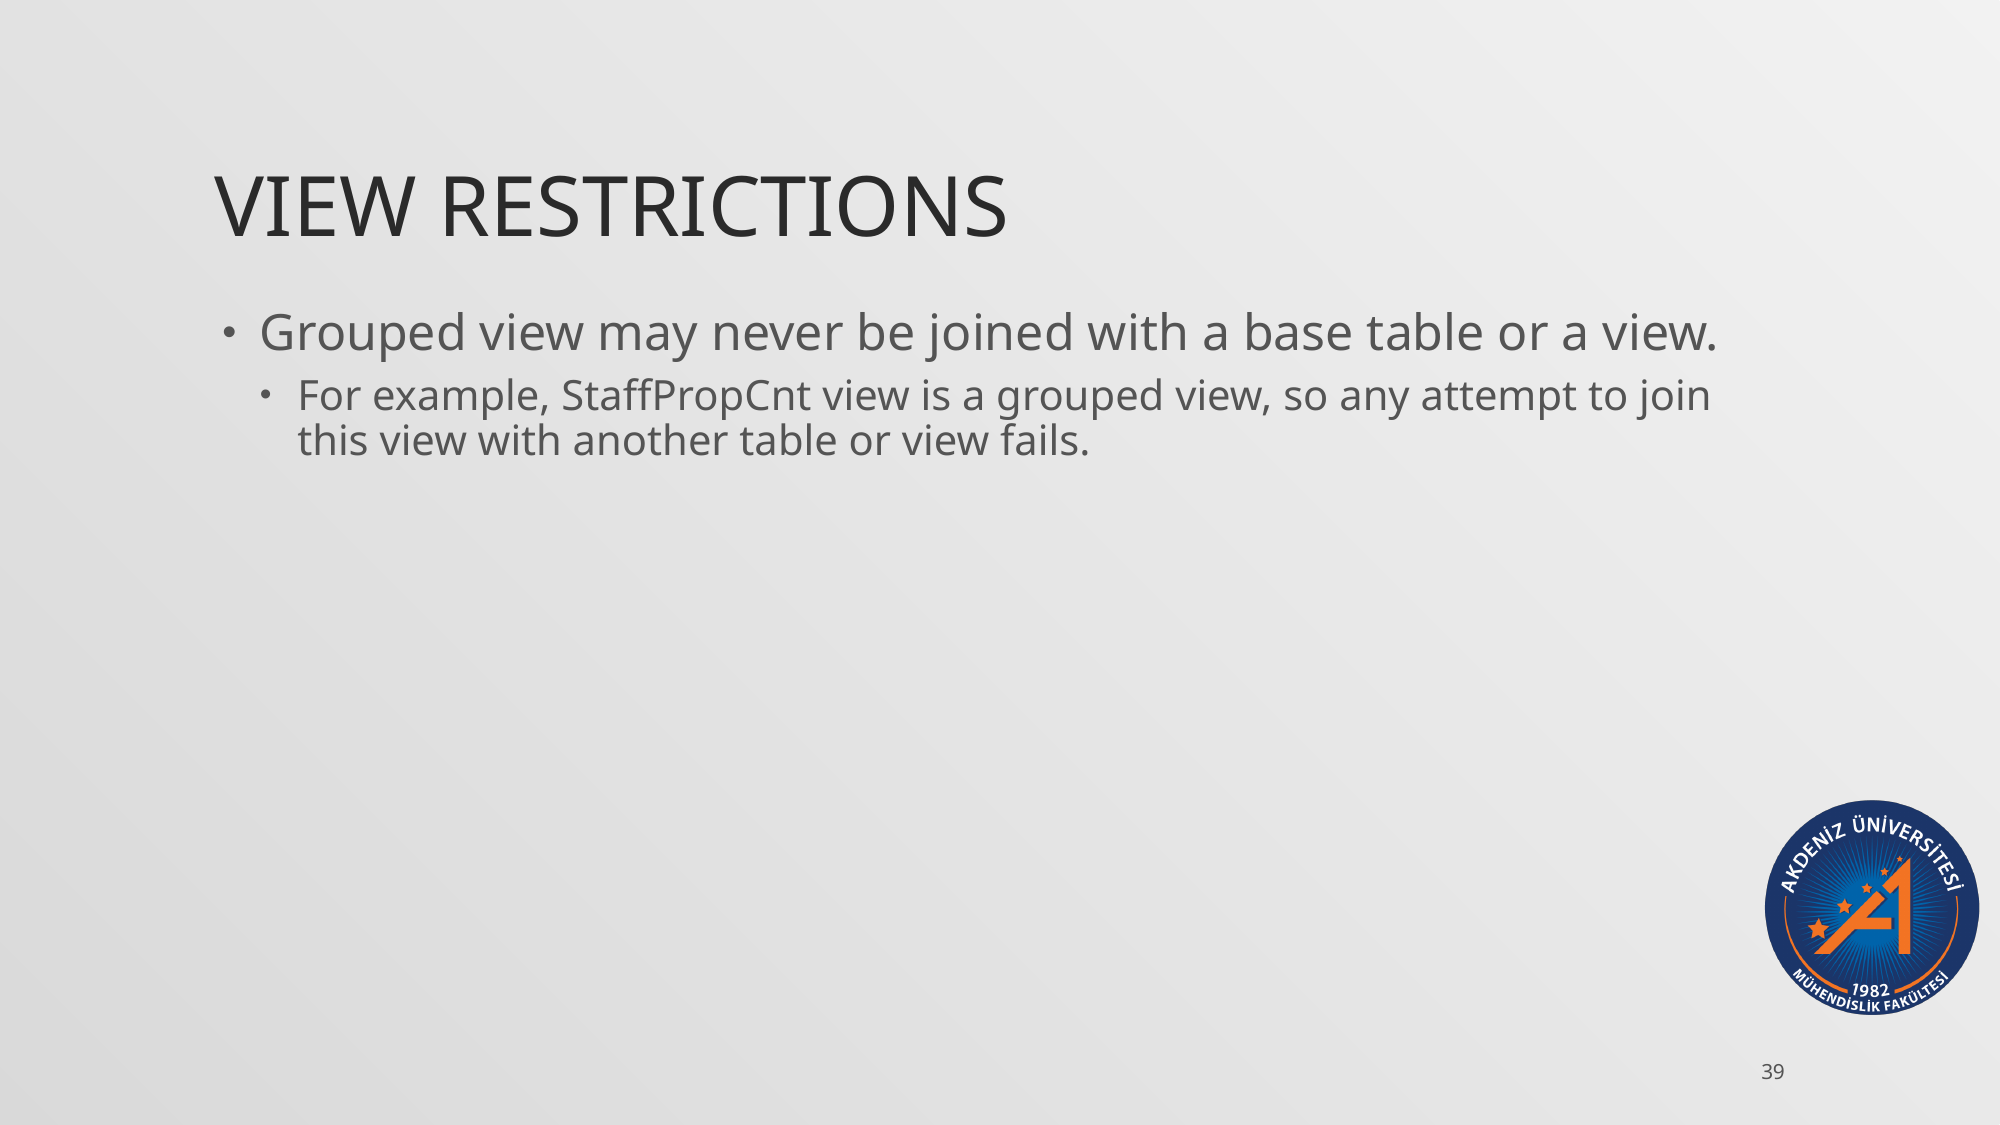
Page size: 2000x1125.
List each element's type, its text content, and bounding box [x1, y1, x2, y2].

picture [1744, 779, 2000, 1036]
list Grouped view may never be joined with a base table or a view. For example, StaffPropCnt view is a grouped view, so any attempt to join this view with another table or view fails. [199, 299, 1800, 1013]
title View restrictions [199, 45, 1800, 263]
slide_number 39 [1612, 1057, 1800, 1088]
